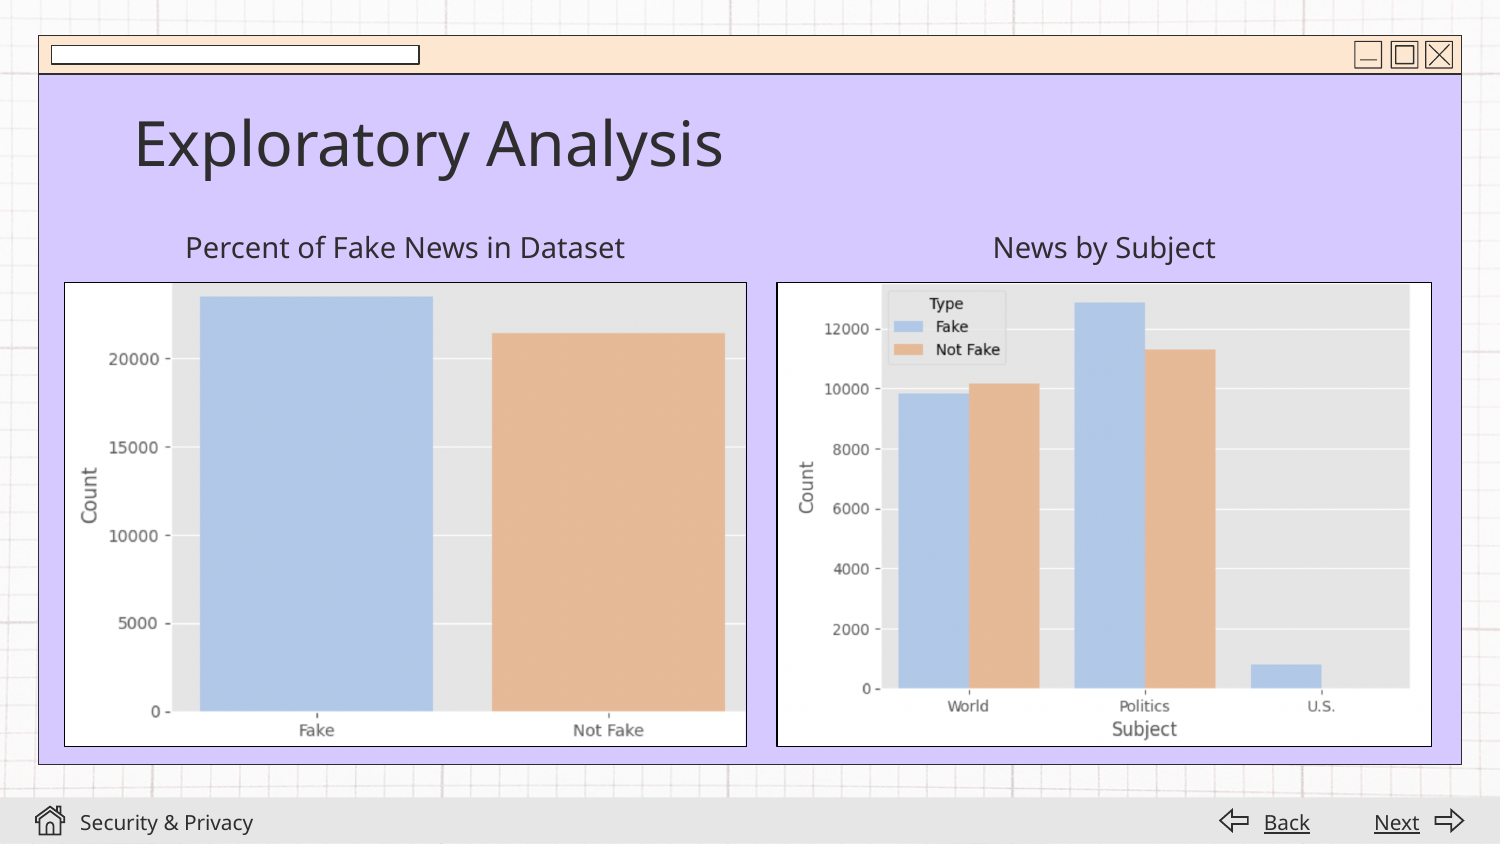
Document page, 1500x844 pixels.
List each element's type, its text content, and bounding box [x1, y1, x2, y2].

title Exploratory Analysis [118, 88, 1382, 193]
subtitle Back [1248, 794, 1331, 844]
text_box [35, 805, 66, 836]
text_box [1435, 808, 1465, 834]
subtitle Next [1352, 794, 1435, 844]
picture [777, 283, 1432, 746]
text_box [1218, 808, 1248, 833]
text_box Percent of Fake News in Dataset [65, 220, 746, 273]
text_box News by Subject [763, 220, 1445, 273]
picture [64, 283, 746, 746]
subtitle Security & Privacy [65, 794, 492, 844]
